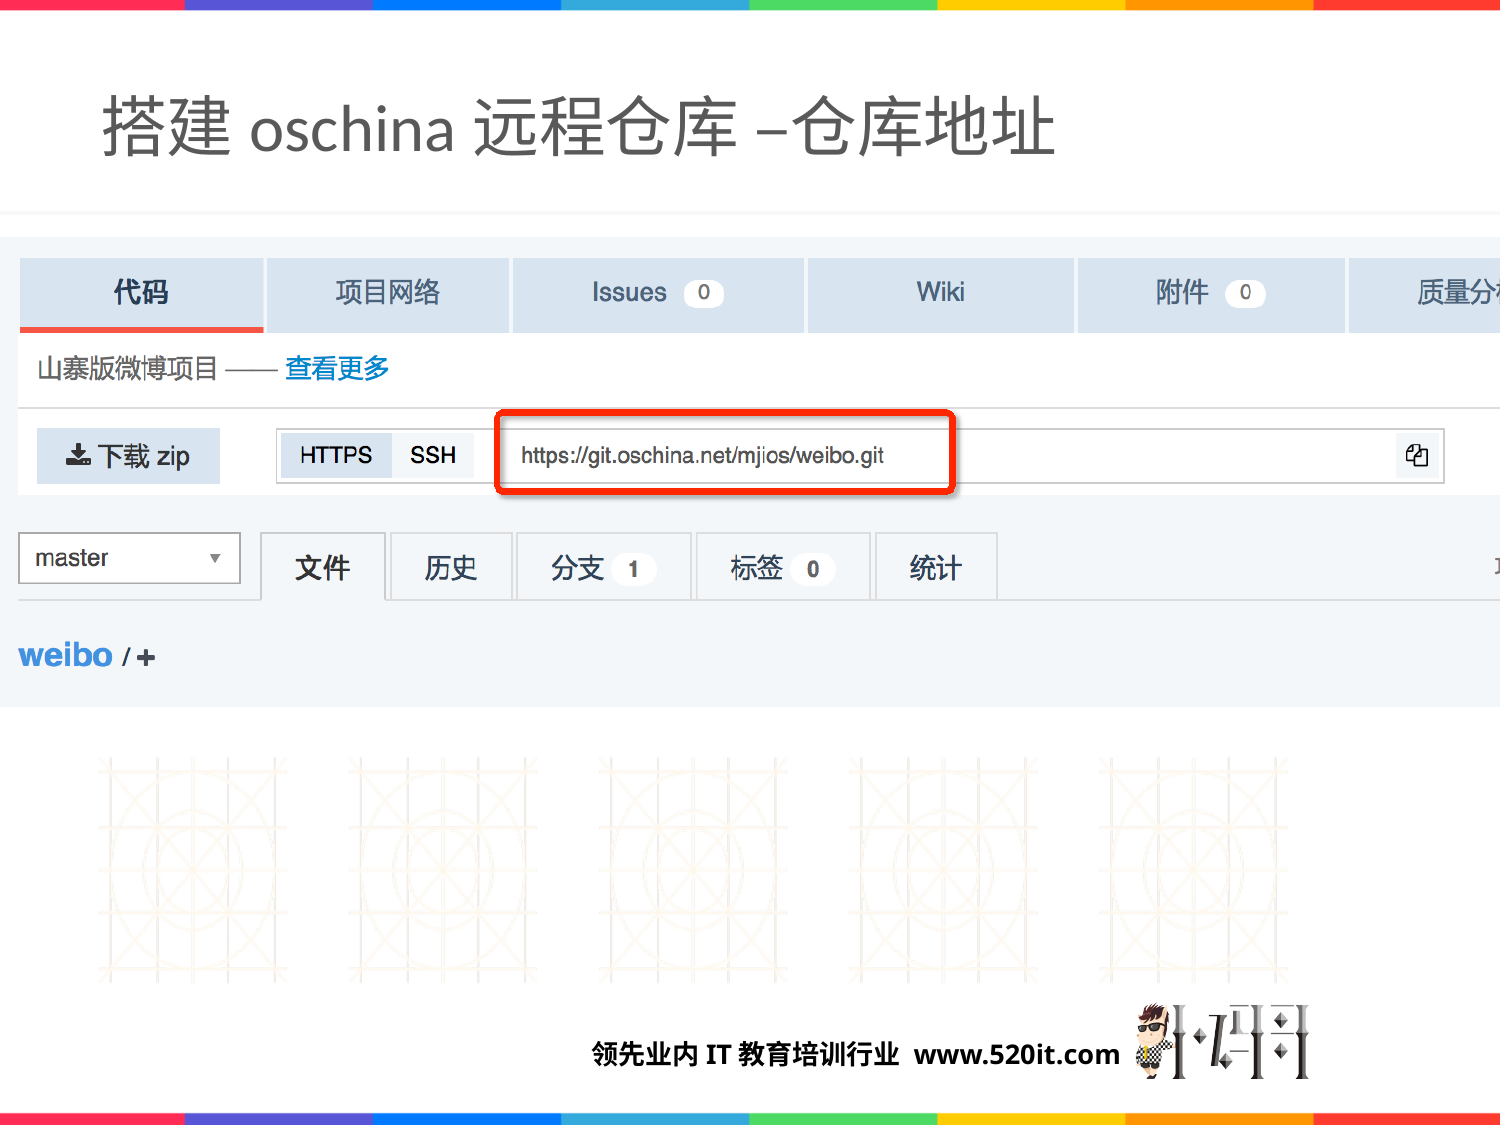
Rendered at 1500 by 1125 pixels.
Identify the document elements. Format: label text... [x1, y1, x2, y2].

picture [0, 215, 1500, 707]
picture [0, 0, 1500, 211]
title 搭建oschina远程仓库 –仓库地址 [85, 77, 1419, 214]
picture [0, 713, 1500, 1125]
